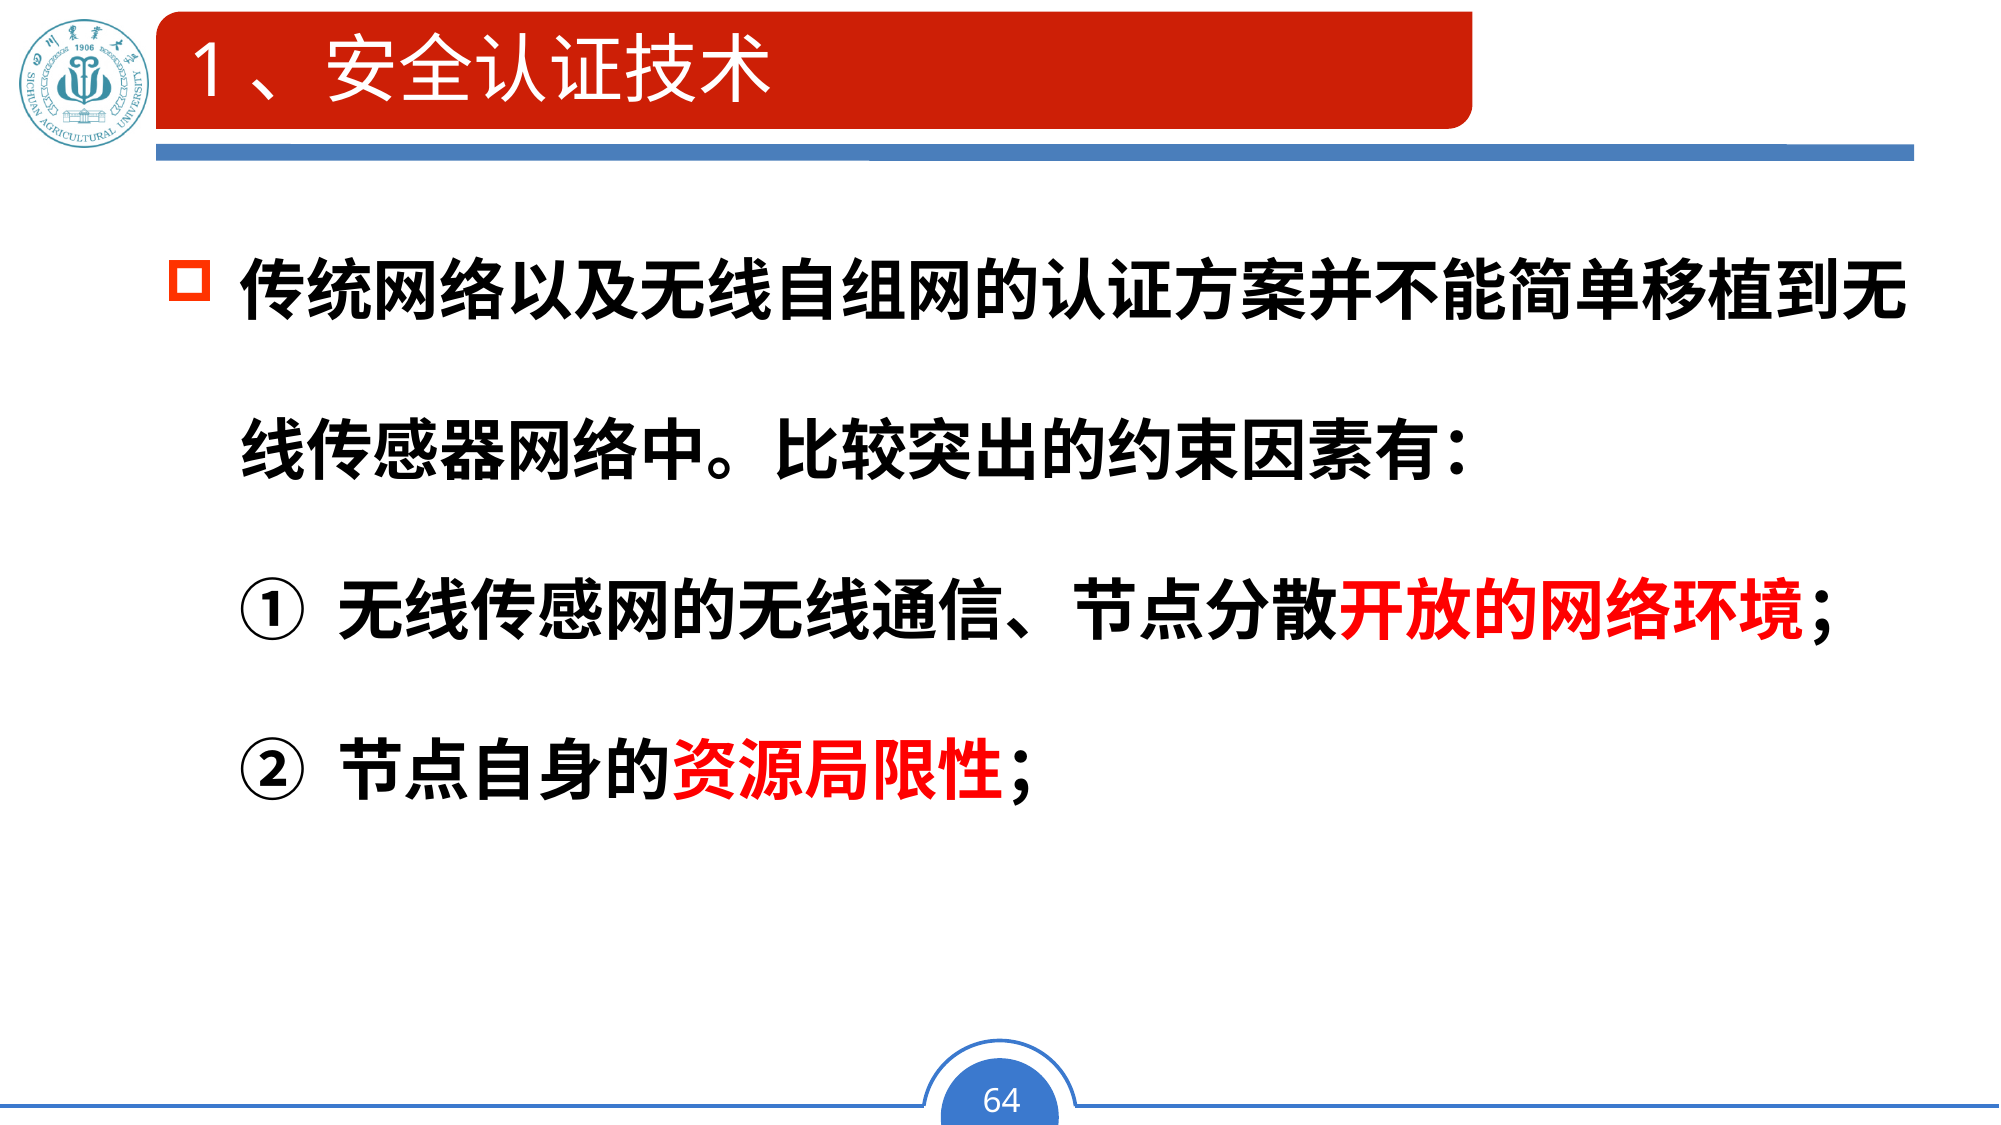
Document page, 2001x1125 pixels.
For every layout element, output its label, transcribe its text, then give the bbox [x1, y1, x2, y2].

text_box 传统网络以及无线自组网的认证方案并不能简单移植到无线传感器网络中。比较突出的约束因素有： ① 无线传感网的无线通信、节点分散开放的网络环境； ② 节点自身的资源局限性； [149, 160, 1945, 816]
title 1、安全认证技术 [173, 14, 1910, 126]
